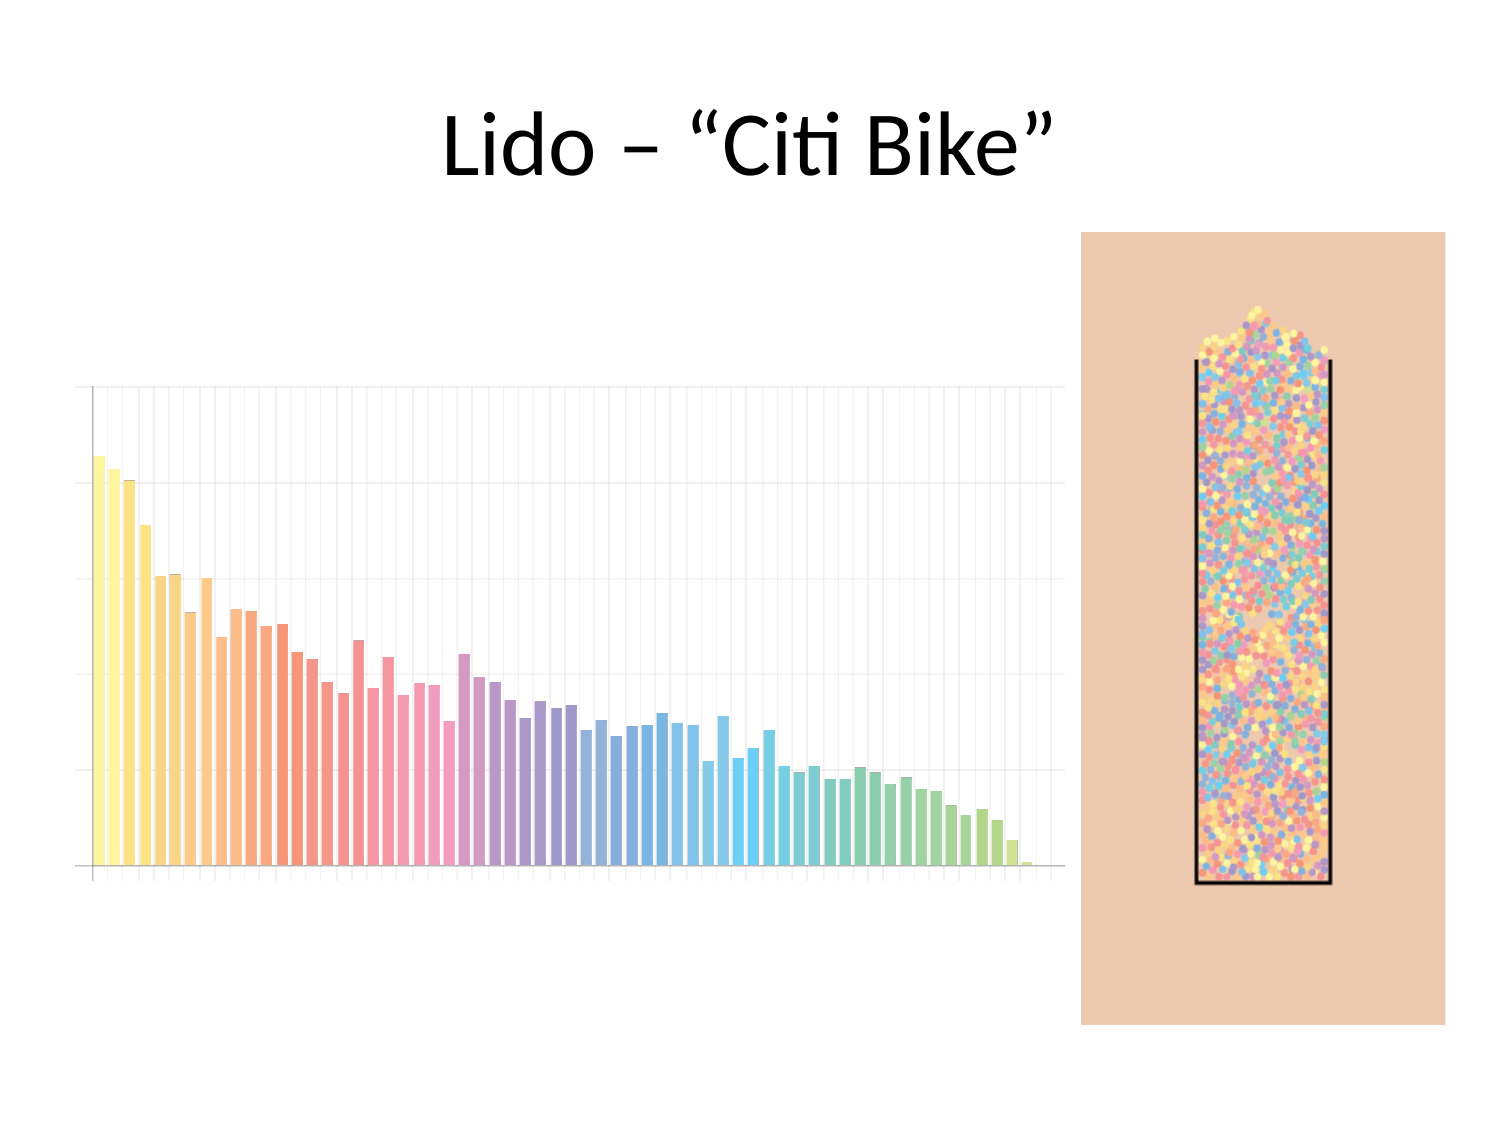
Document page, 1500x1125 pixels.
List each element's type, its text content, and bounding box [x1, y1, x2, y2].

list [74, 386, 1065, 882]
title Lido – “Citi Bike” [75, 45, 1425, 233]
picture [1080, 232, 1446, 1025]
